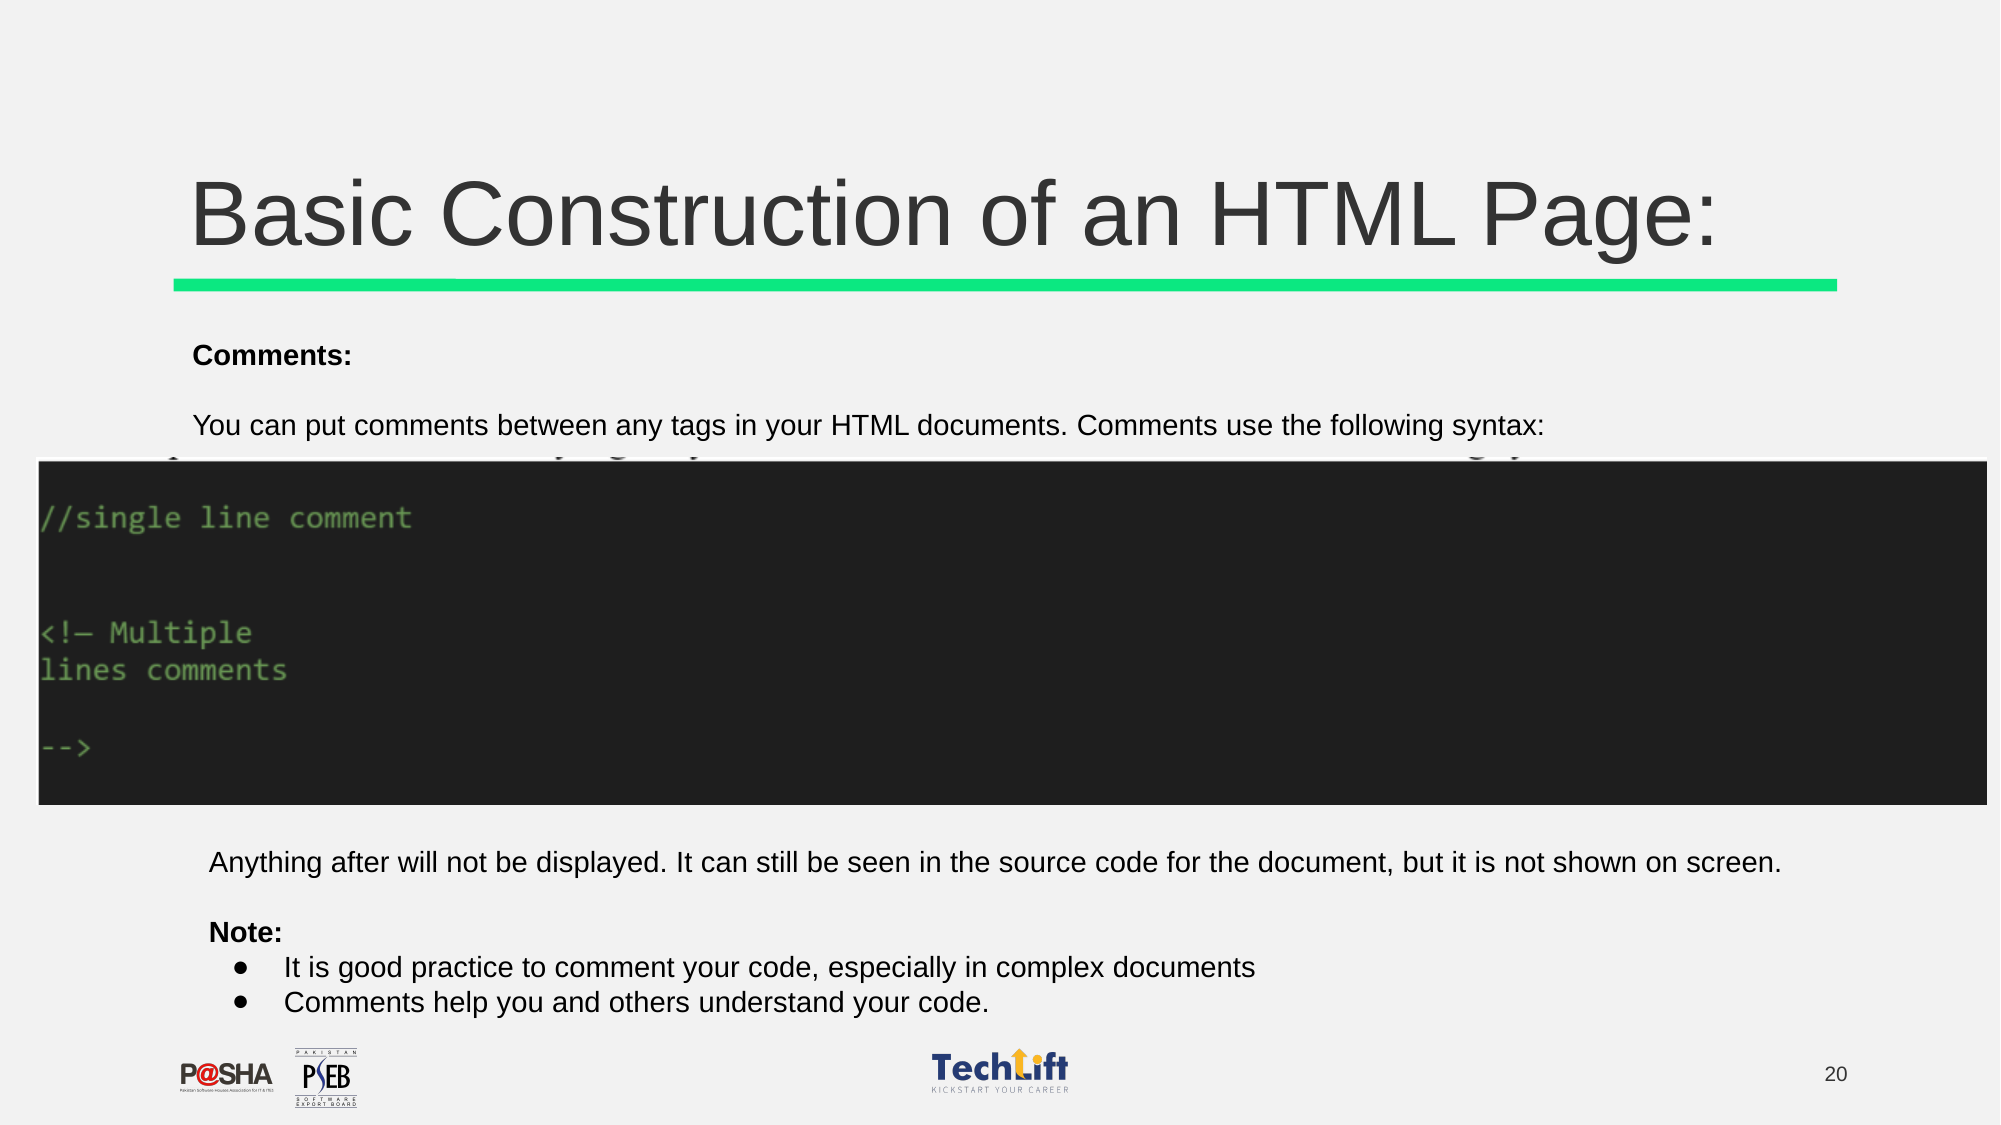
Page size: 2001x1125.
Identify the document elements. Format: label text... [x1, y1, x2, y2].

slide_number ‹#› [1412, 1042, 1863, 1103]
title Basic Construction of an HTML Page: [174, 33, 1825, 272]
picture [932, 1069, 1068, 1093]
picture [295, 1069, 357, 1108]
picture [36, 457, 1987, 805]
picture [180, 1063, 274, 1093]
text_box Comments: You can put comments between any tags in your HTML documents. Comments use the following syntax: [177, 321, 1846, 457]
text_box Anything after will not be displayed. It can still be seen in the source code for the document, but it is not shown on screen. Note: It is good practice to comment your code, especially in complex documents Comments help you and others understand your code. [193, 828, 1844, 1069]
